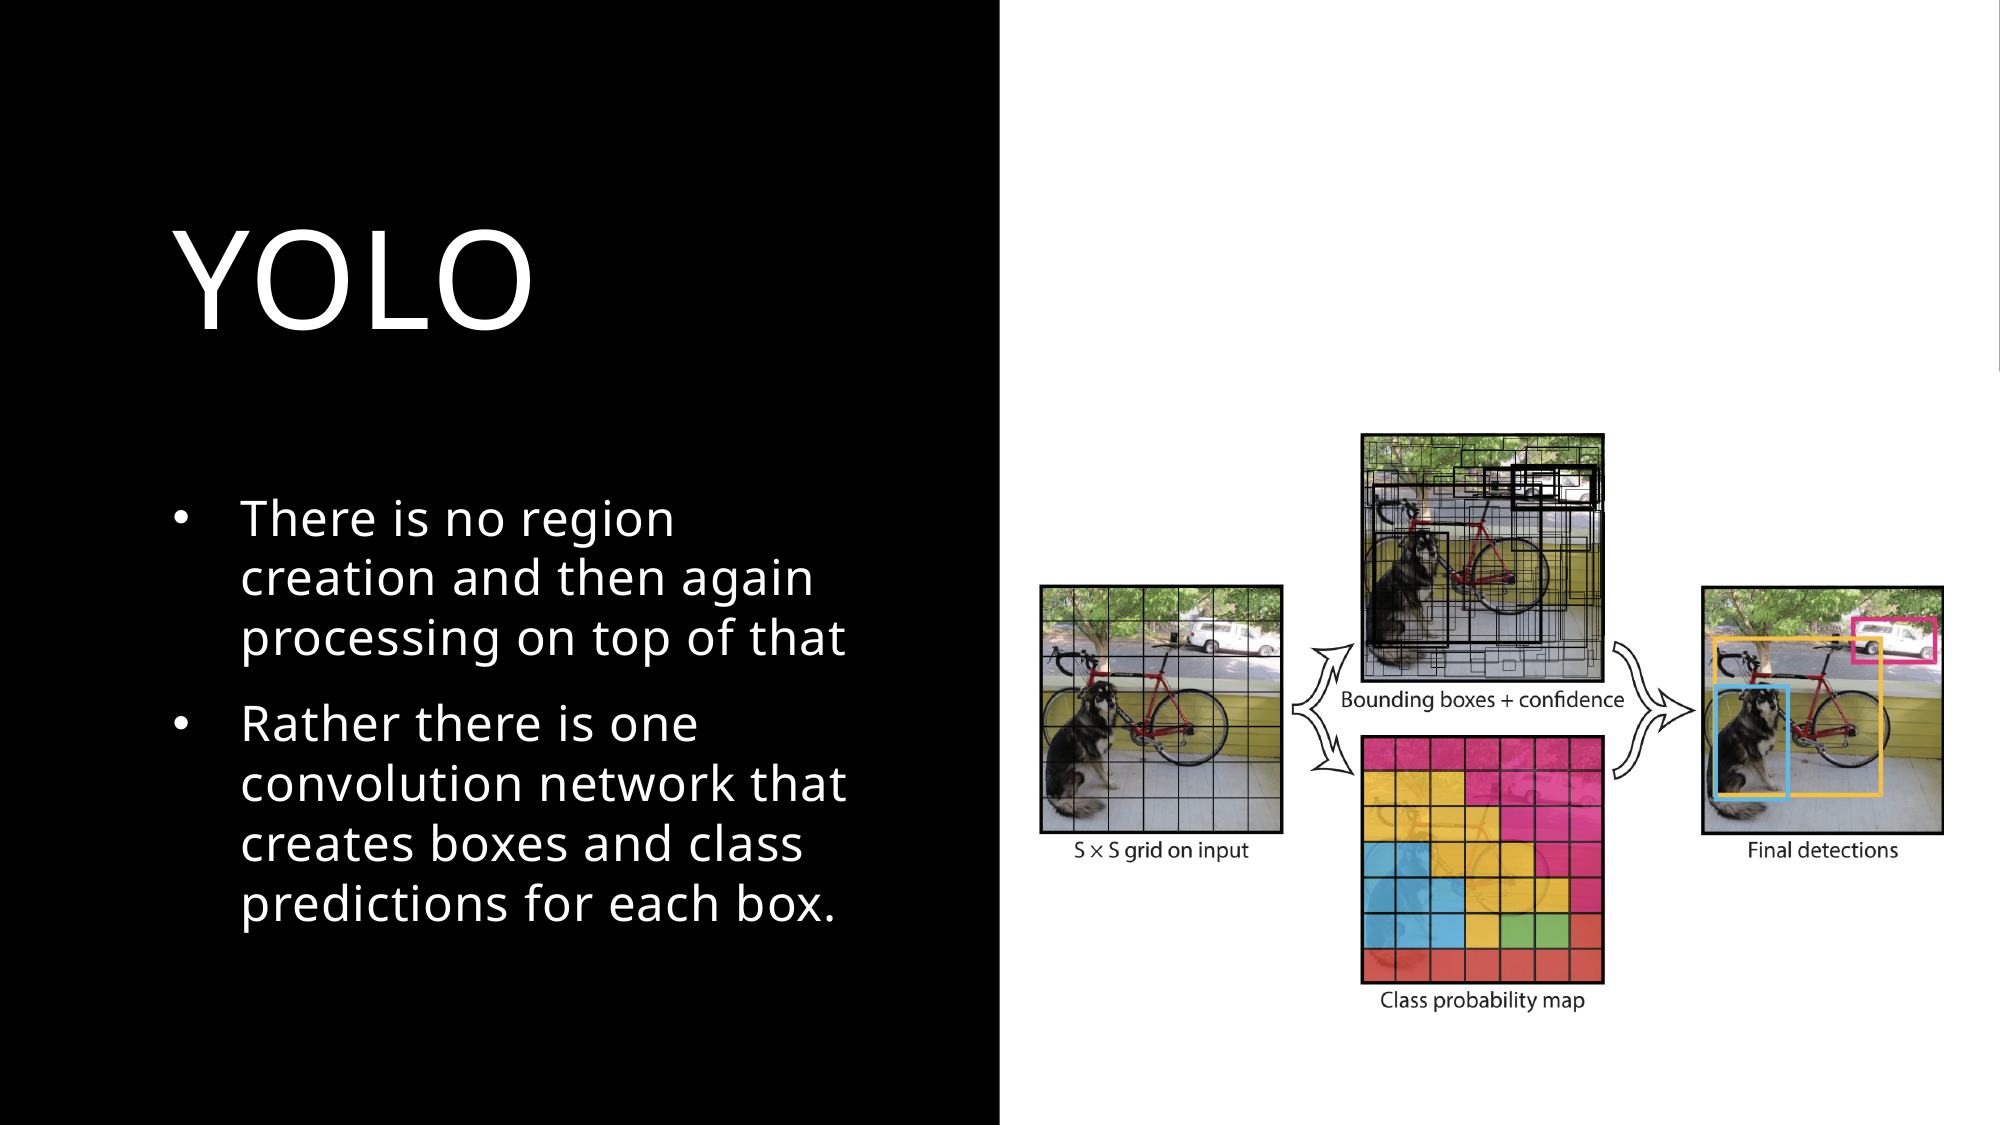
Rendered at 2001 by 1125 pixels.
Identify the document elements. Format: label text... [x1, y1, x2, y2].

list There is no region creation and then again processing on top of that Rather there is one convolution network that creates boxes and class predictions for each box. [157, 478, 896, 1014]
text_box [0, 0, 1001, 1125]
title YOLO [157, 104, 896, 465]
text_box [1001, 0, 2000, 1125]
picture [1009, 396, 2000, 1020]
